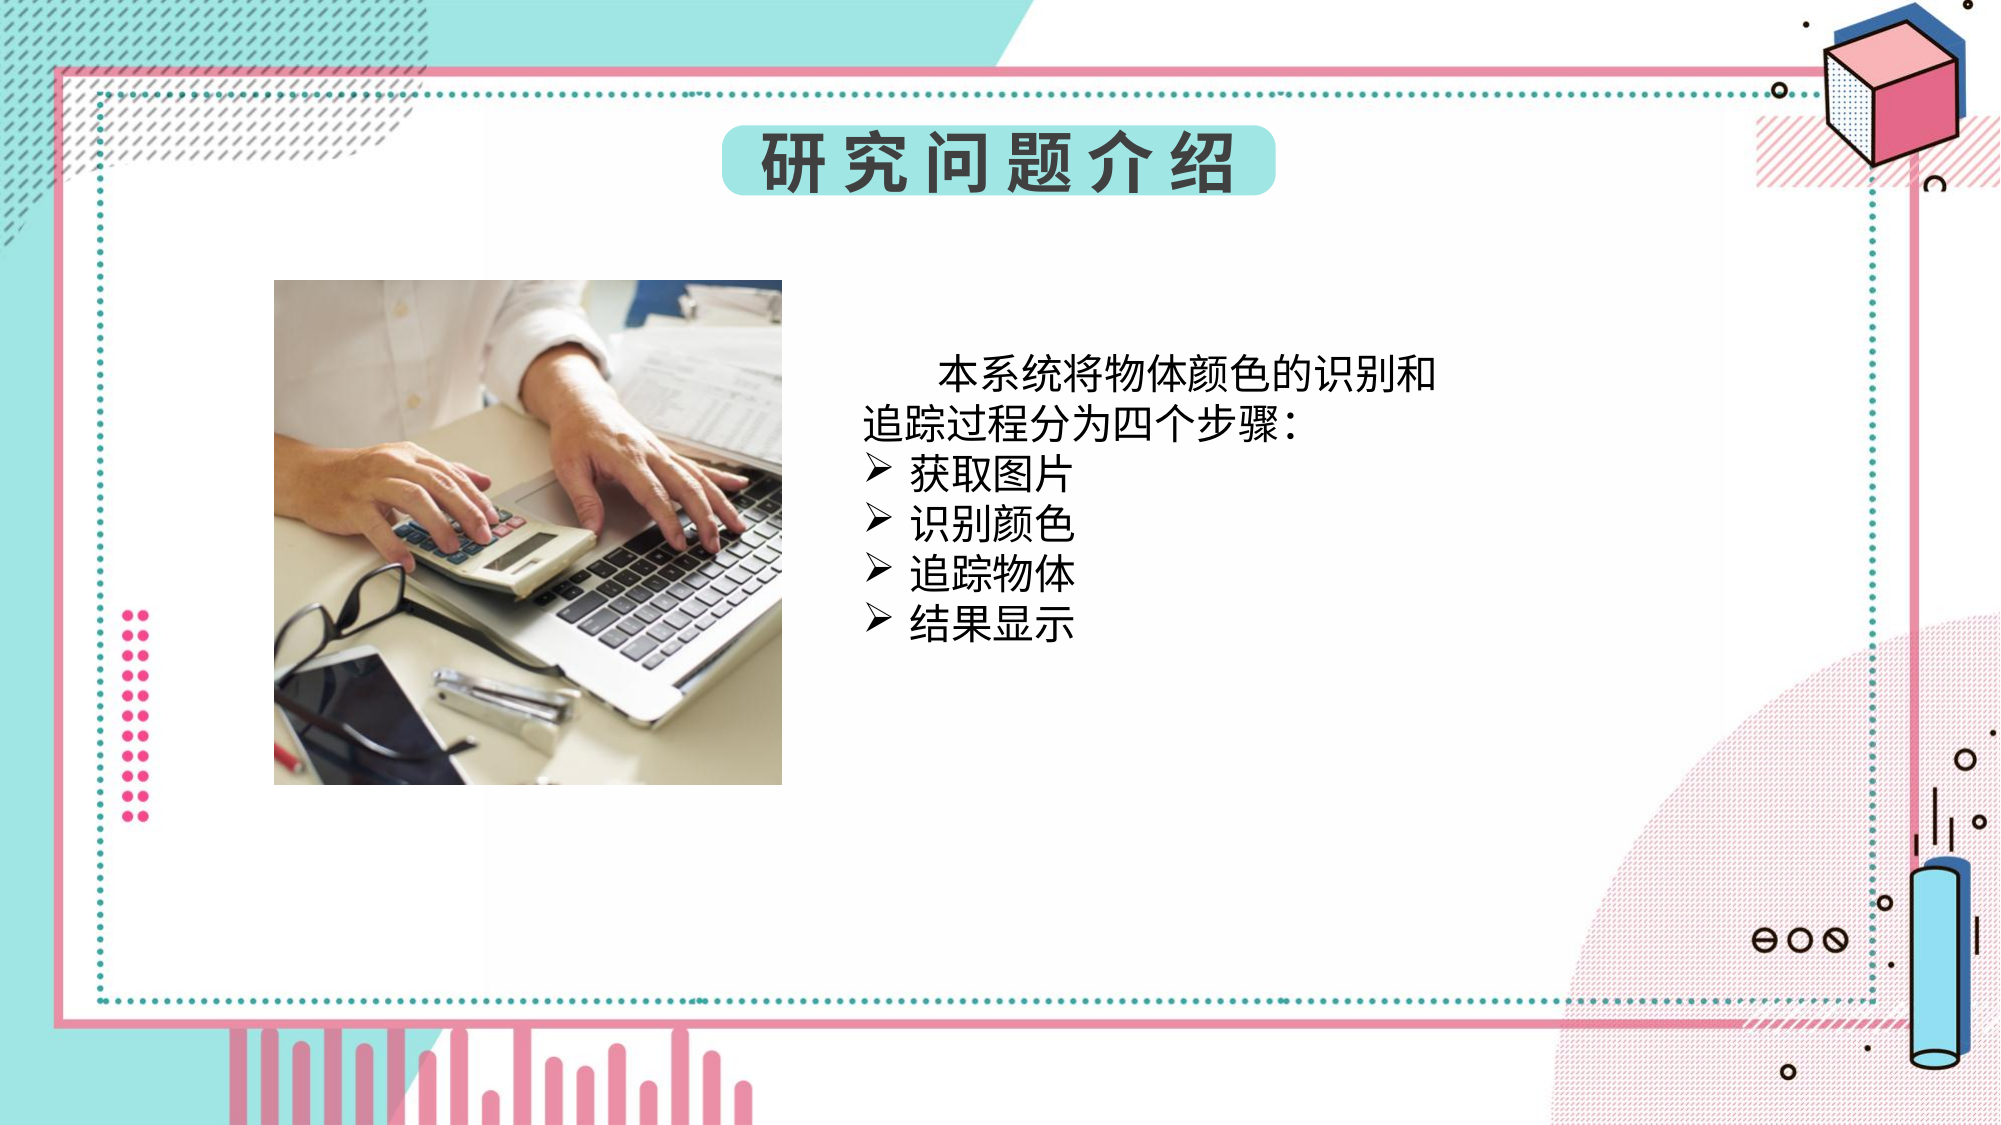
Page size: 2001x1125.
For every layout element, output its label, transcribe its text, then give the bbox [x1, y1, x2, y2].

text_box 研 究 问 题 介 绍 [721, 124, 1277, 197]
picture [0, 0, 2001, 1125]
text_box 本系统将物体颜色的识别和追踪过程分为四个步骤： 获取图片 识别颜色 追踪物体 结果显示 [847, 340, 1492, 656]
